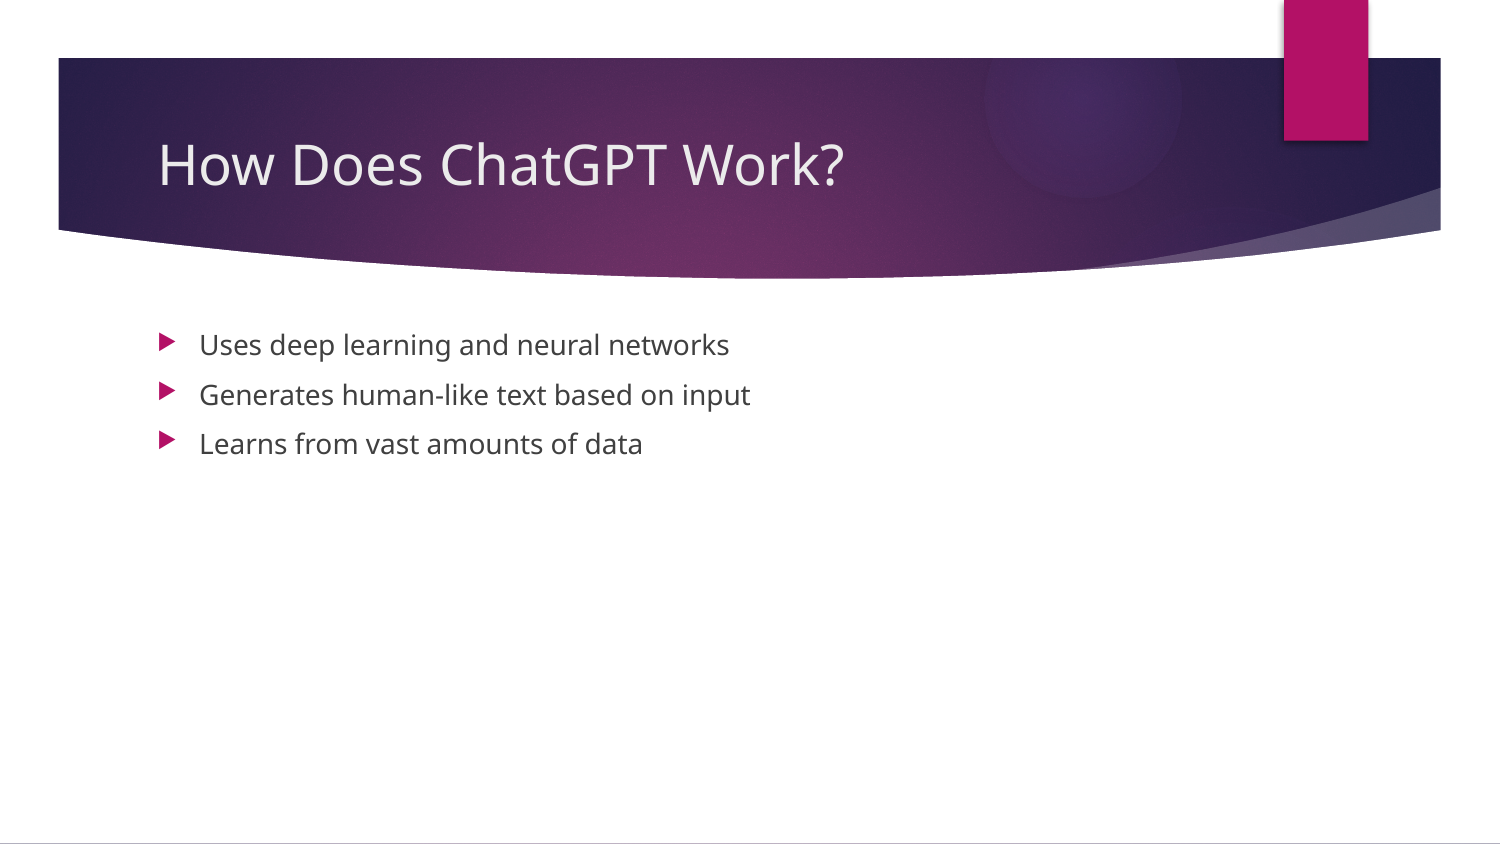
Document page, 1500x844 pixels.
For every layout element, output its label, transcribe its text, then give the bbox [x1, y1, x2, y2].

list Uses deep learning and neural networks Generates human-like text based on input Learns from vast amounts of data [142, 320, 1228, 741]
title How Does ChatGPT Work? [142, 119, 1220, 207]
